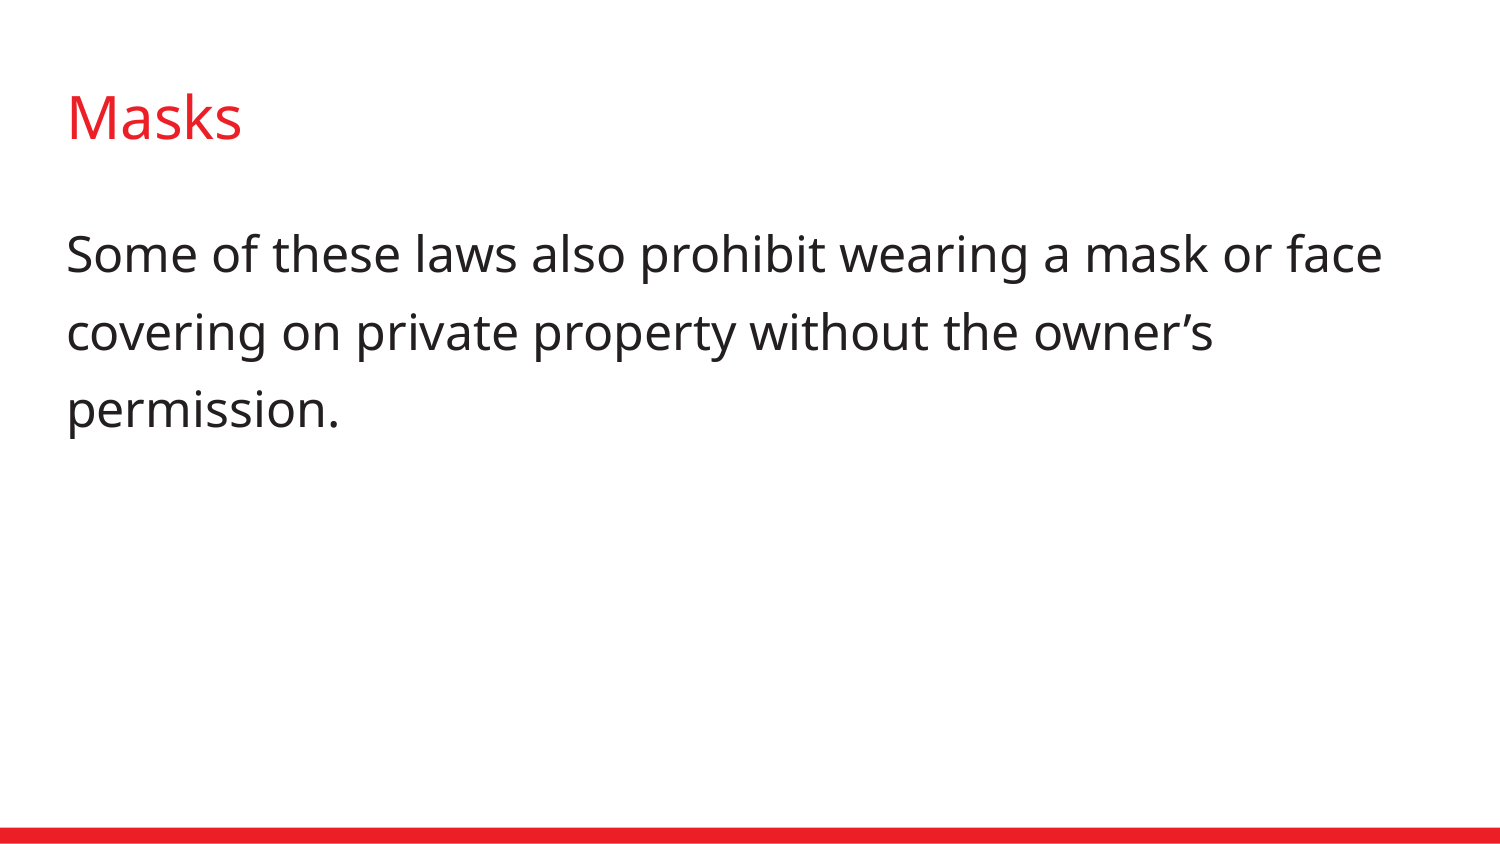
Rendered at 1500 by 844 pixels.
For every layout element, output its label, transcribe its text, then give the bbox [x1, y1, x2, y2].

title Masks [51, 64, 1449, 167]
list Some of these laws also prohibit wearing a mask or face covering on private property without the owner’s permission. [51, 189, 1449, 750]
